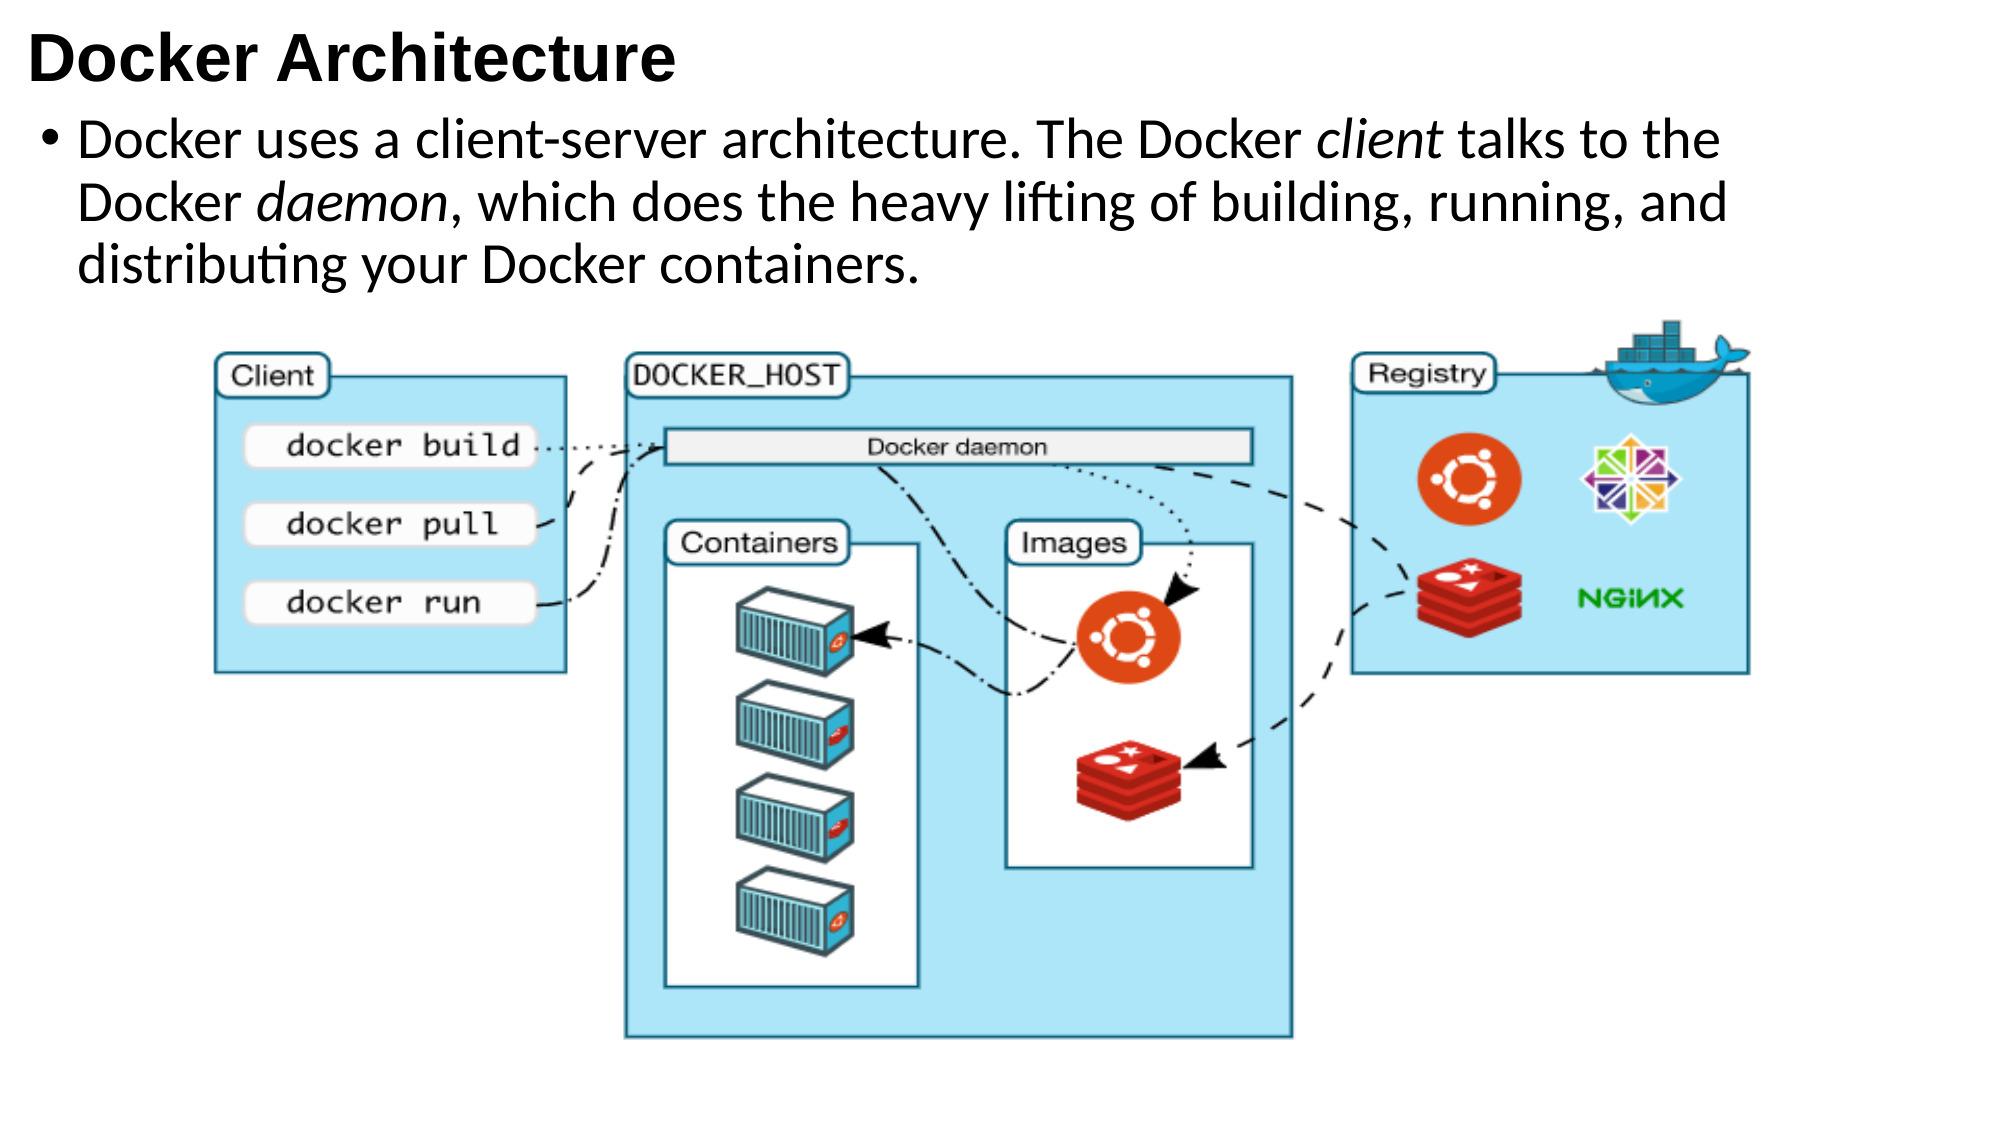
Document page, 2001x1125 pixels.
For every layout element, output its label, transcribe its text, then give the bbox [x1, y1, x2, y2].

title Docker Architecture [12, 8, 1738, 107]
picture [150, 311, 1799, 1079]
list Docker uses a client-server architecture. The Docker client talks to the Docker daemon, which does the heavy lifting of building, running, and distributing your Docker containers. [25, 100, 1977, 319]
